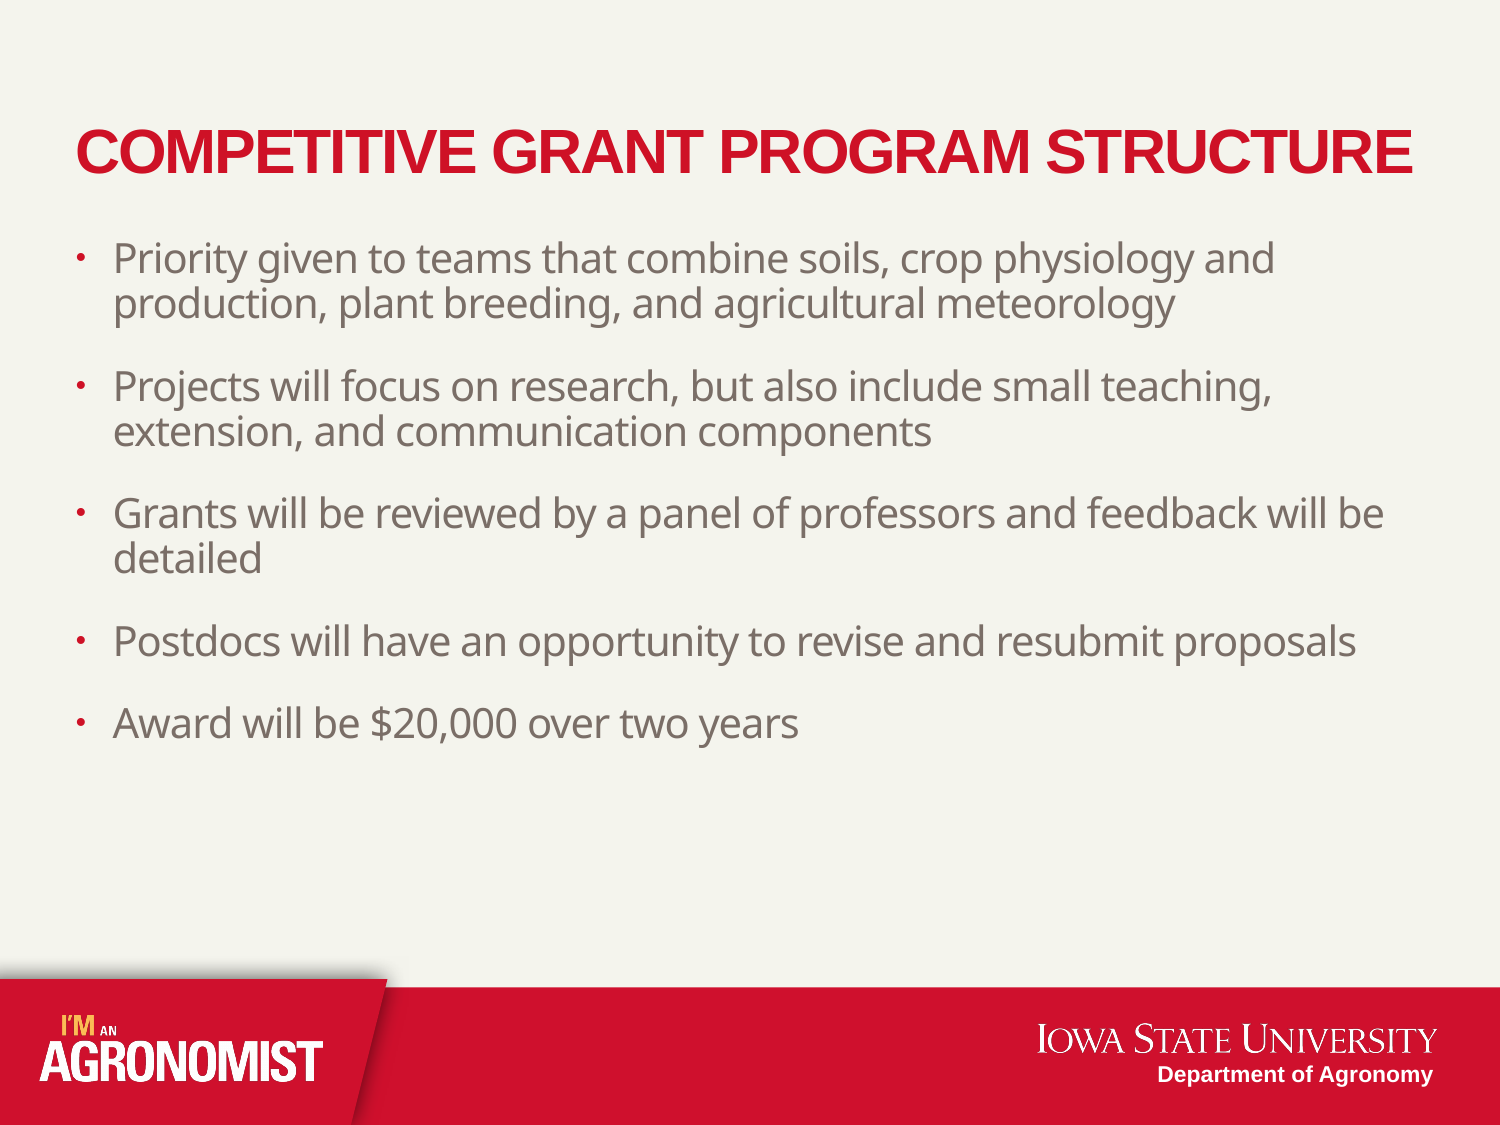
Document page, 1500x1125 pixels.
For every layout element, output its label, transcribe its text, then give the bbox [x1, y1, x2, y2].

list Priority given to teams that combine soils, crop physiology and production, plant breeding, and agricultural meteorology Projects will focus on research, but also include small teaching, extension, and communication components Grants will be reviewed by a panel of professors and feedback will be detailed Postdocs will have an opportunity to revise and resubmit proposals Award will be $20,000 over two years [74, 237, 1388, 901]
picture [1037, 1023, 1438, 1057]
picture [37, 1012, 325, 1085]
title Competitive grant program structure [74, 24, 1426, 188]
